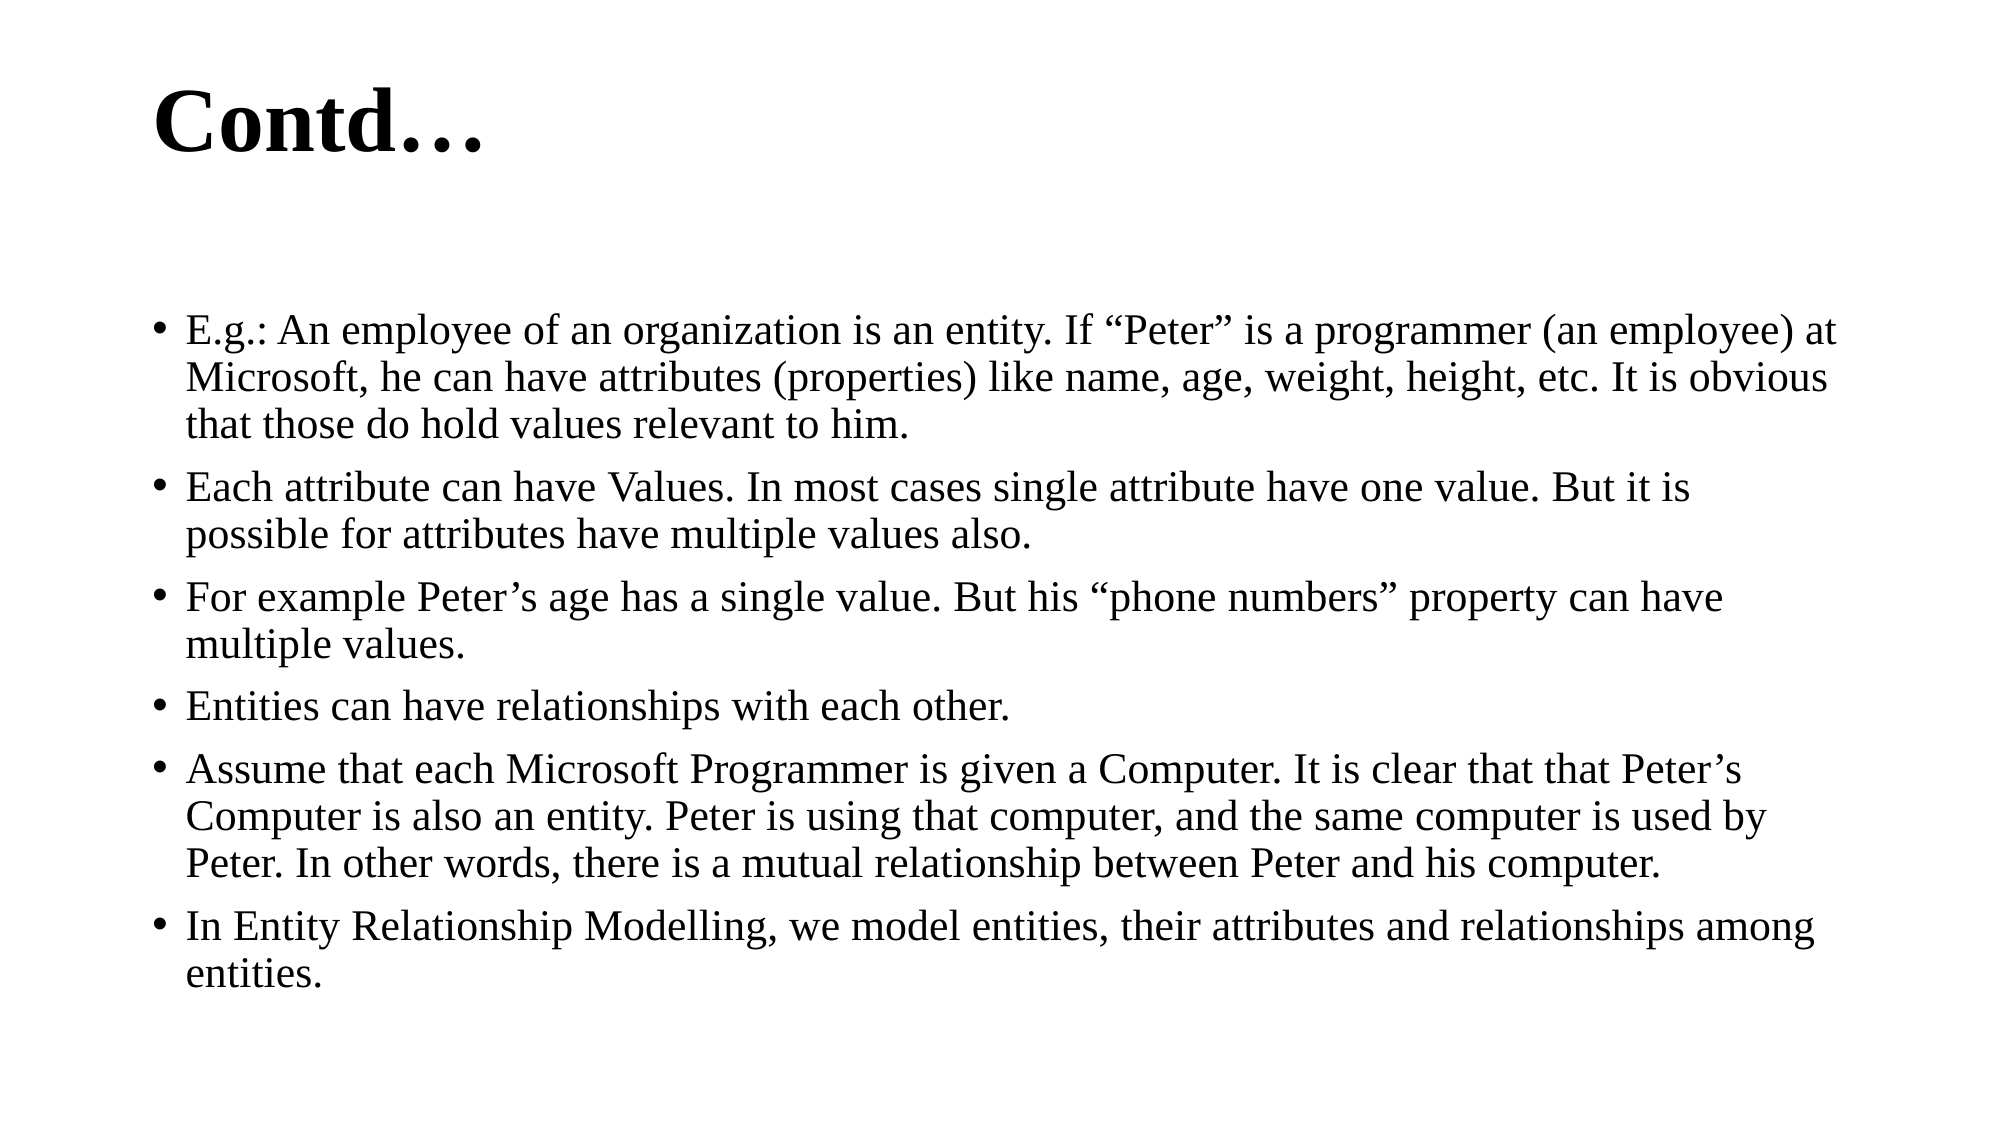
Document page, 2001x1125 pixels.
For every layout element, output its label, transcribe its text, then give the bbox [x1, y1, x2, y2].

title Contd… [137, 59, 1863, 184]
list E.g.: An employee of an organization is an entity. If “Peter” is a programmer (an employee) at Microsoft, he can have attributes (properties) like name, age, weight, height, etc. It is obvious that those do hold values relevant to him. Each attribute can have Values. In most cases single attribute have one value. But it is possible for attributes have multiple values also. For example Peter’s age has a single value. But his “phone numbers” property can have multiple values. Entities can have relationships with each other. Assume that each Microsoft Programmer is given a Computer. It is clear that that Peter’s Computer is also an entity. Peter is using that computer, and the same computer is used by Peter. In other words, there is a mutual relationship between Peter and his computer. In Entity Relationship Modelling, we model entities, their attributes and relationships among entities. [137, 299, 1863, 1014]
